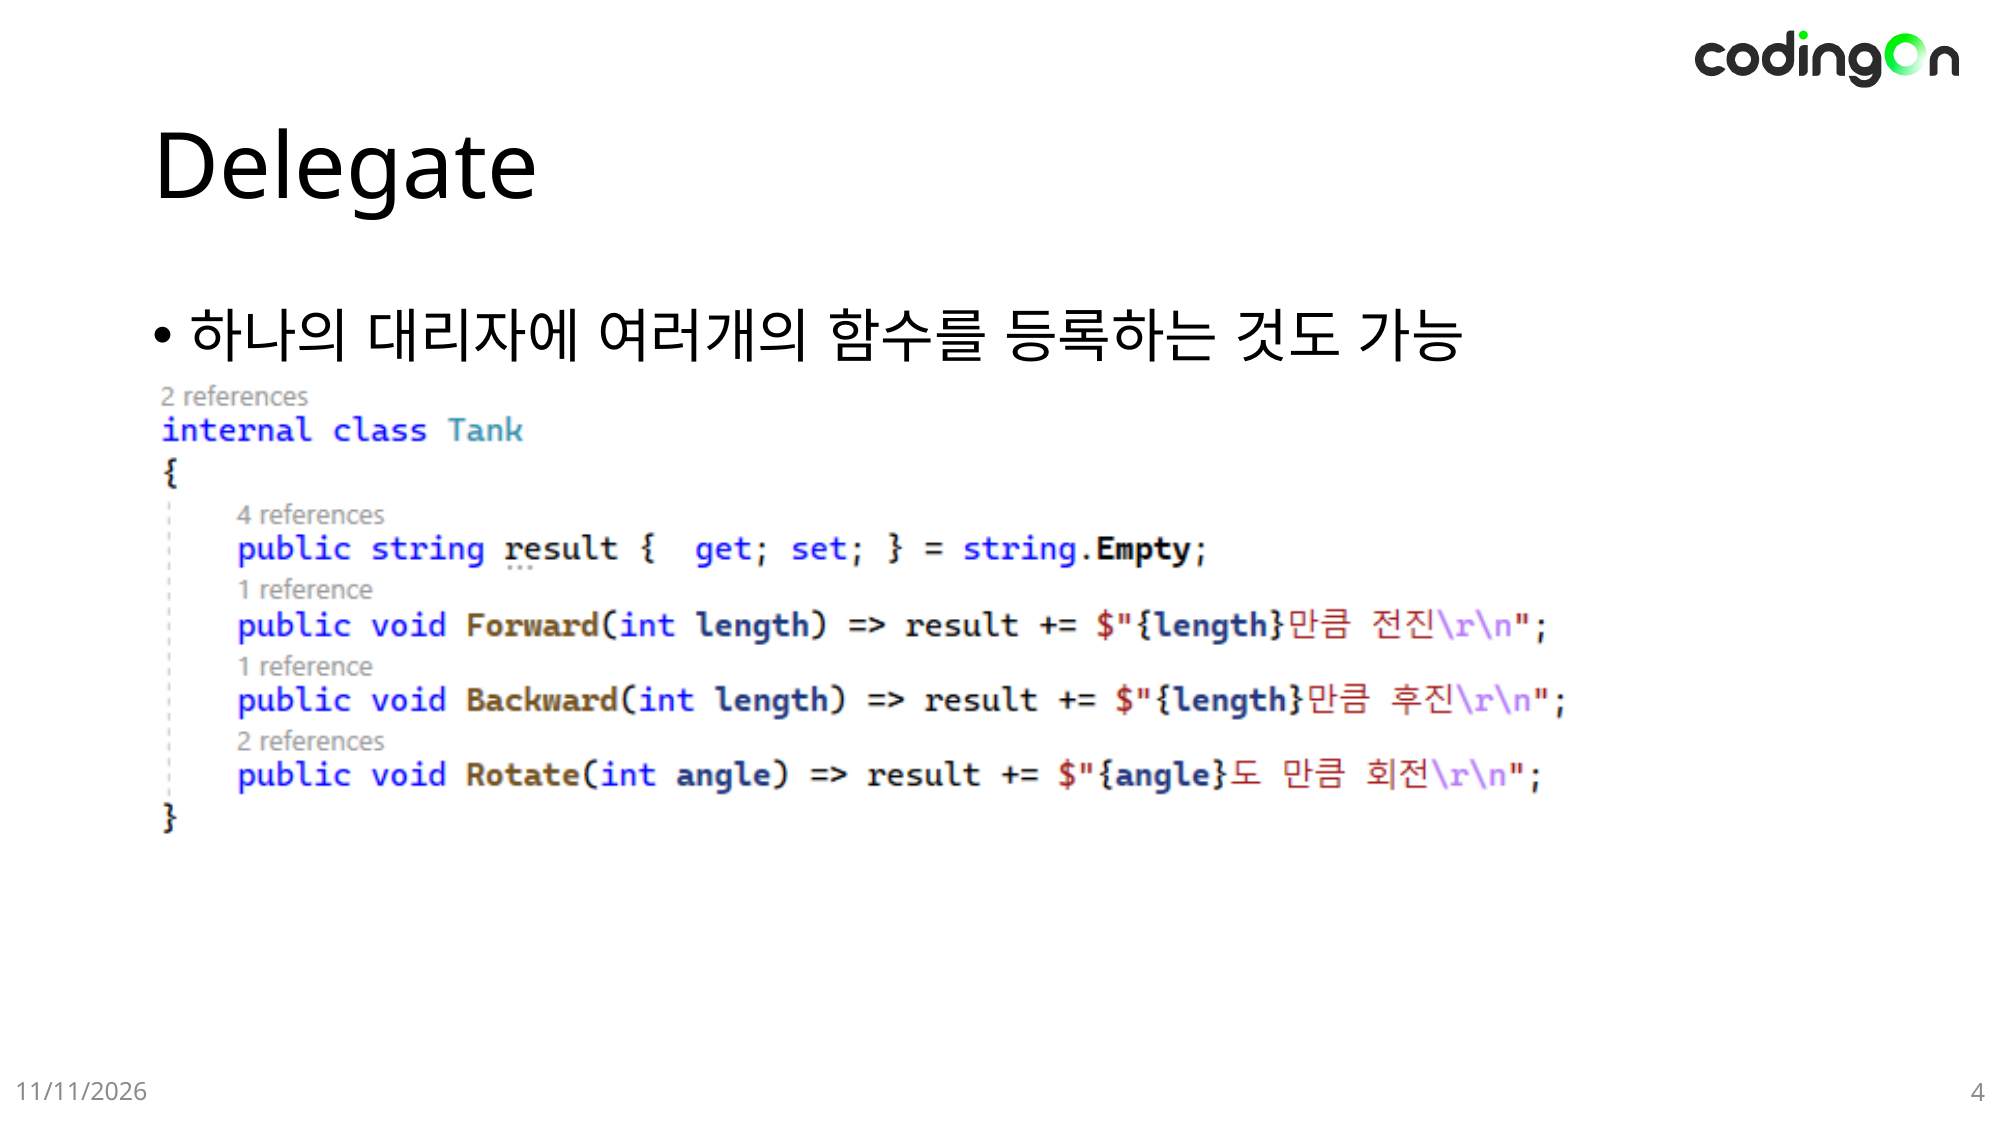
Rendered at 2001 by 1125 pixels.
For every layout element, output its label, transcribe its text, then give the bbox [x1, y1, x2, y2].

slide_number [0, 1062, 450, 1123]
picture [148, 373, 1573, 861]
picture [1695, 30, 1959, 88]
slide_number 4 [1550, 1063, 2000, 1124]
list 하나의 대리자에 여러개의 함수를 등록하는 것도 가능 [137, 299, 1863, 1014]
title Delegate [137, 59, 1863, 278]
